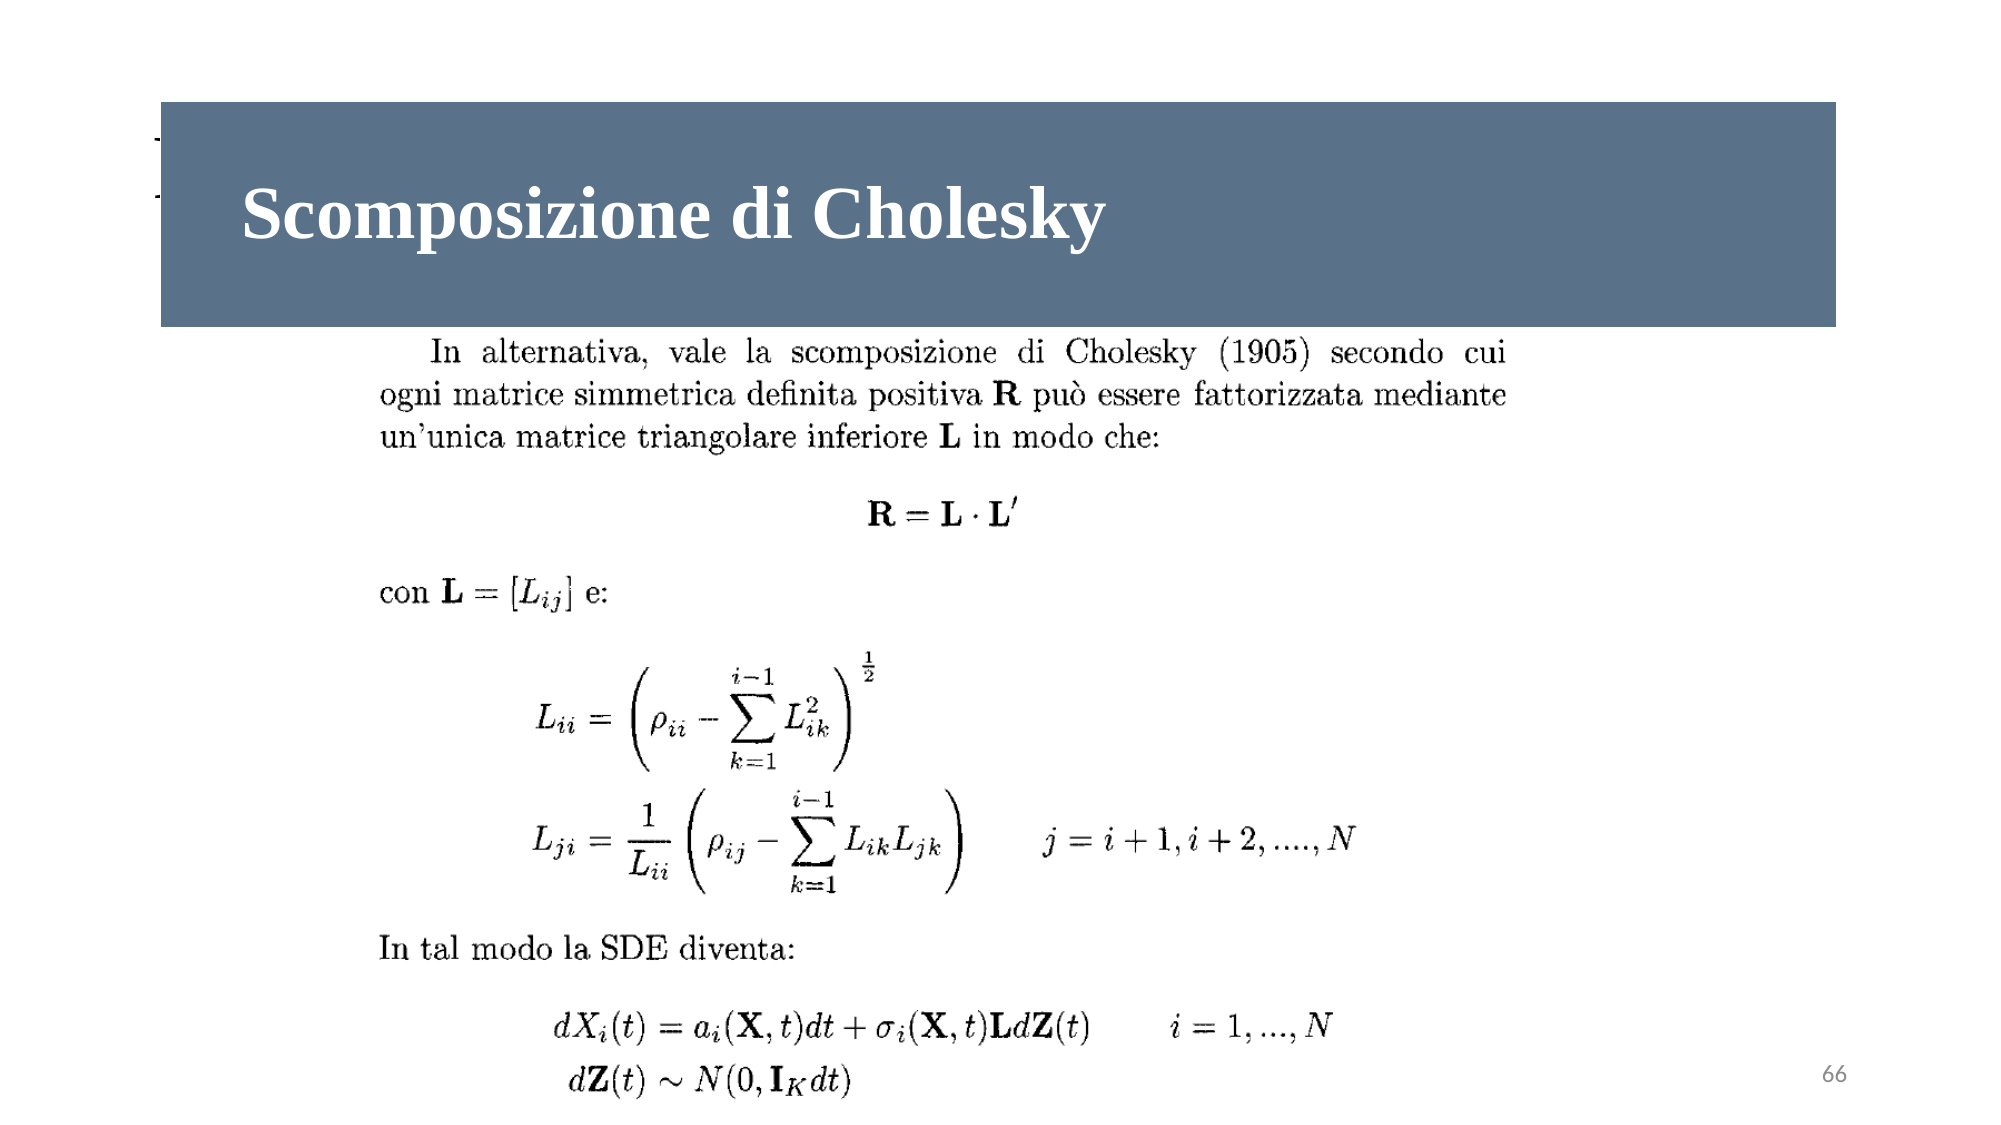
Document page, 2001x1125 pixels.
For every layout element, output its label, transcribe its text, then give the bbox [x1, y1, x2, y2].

slide_number 66 [1531, 1042, 1863, 1103]
picture [364, 332, 1531, 1107]
title Processi Stocastici [137, 59, 1863, 278]
text_box Scomposizione di Cholesky [160, 100, 1837, 328]
